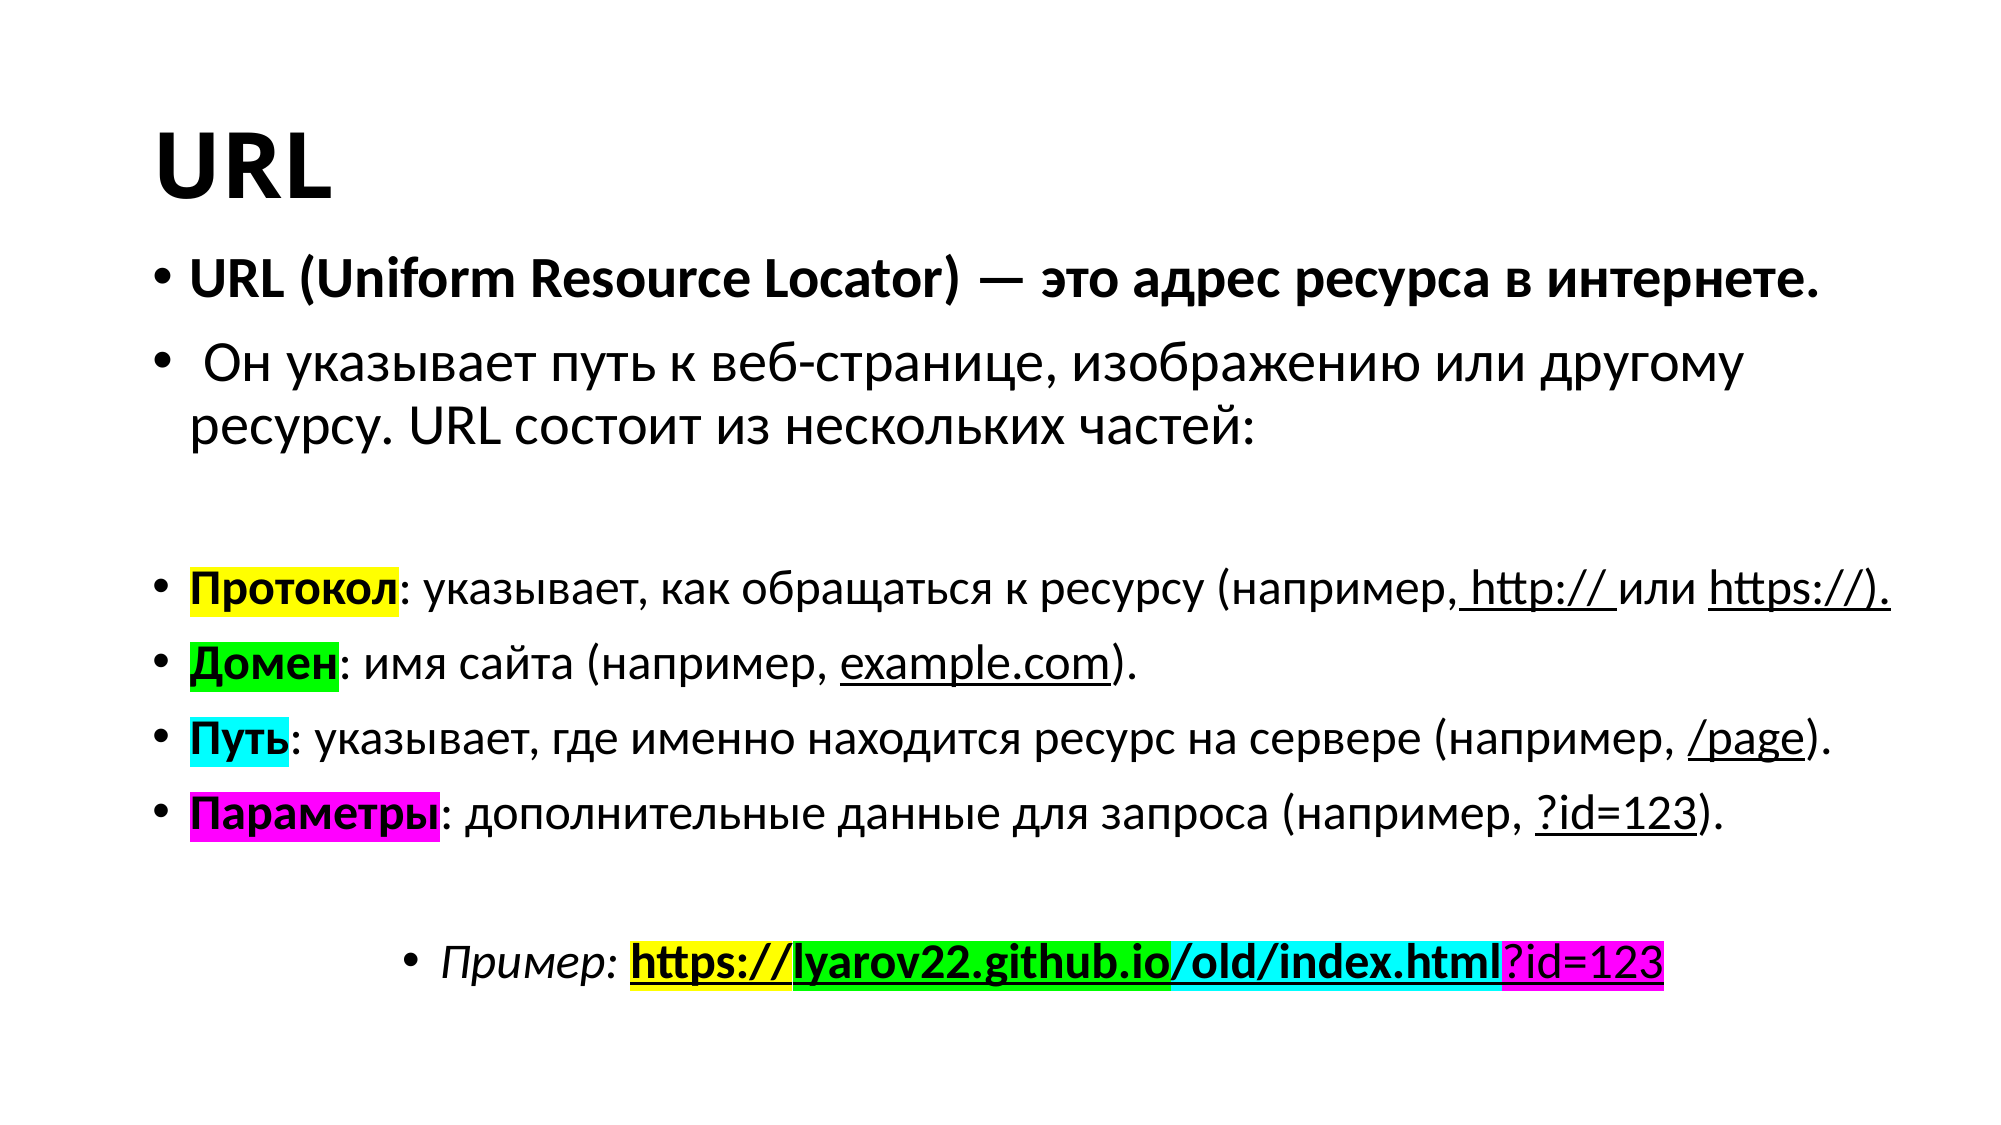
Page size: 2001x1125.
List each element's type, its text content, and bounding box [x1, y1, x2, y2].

list URL (Uniform Resource Locator) — это адрес ресурса в интернете. Он указывает путь к веб-странице, изображению или другому ресурсу. URL состоит из нескольких частей: Протокол: указывает, как обращаться к ресурсу (например, http:// или https://). Домен: имя сайта (например, example.com). Путь: указывает, где именно находится ресурс на сервере (например, /page). Параметры: дополнительные данные для запроса (например, ?id=123). Пример: https://lyarov22.github.io/old/index.html?id=123 [137, 240, 1929, 1030]
title URL [137, 59, 1863, 240]
